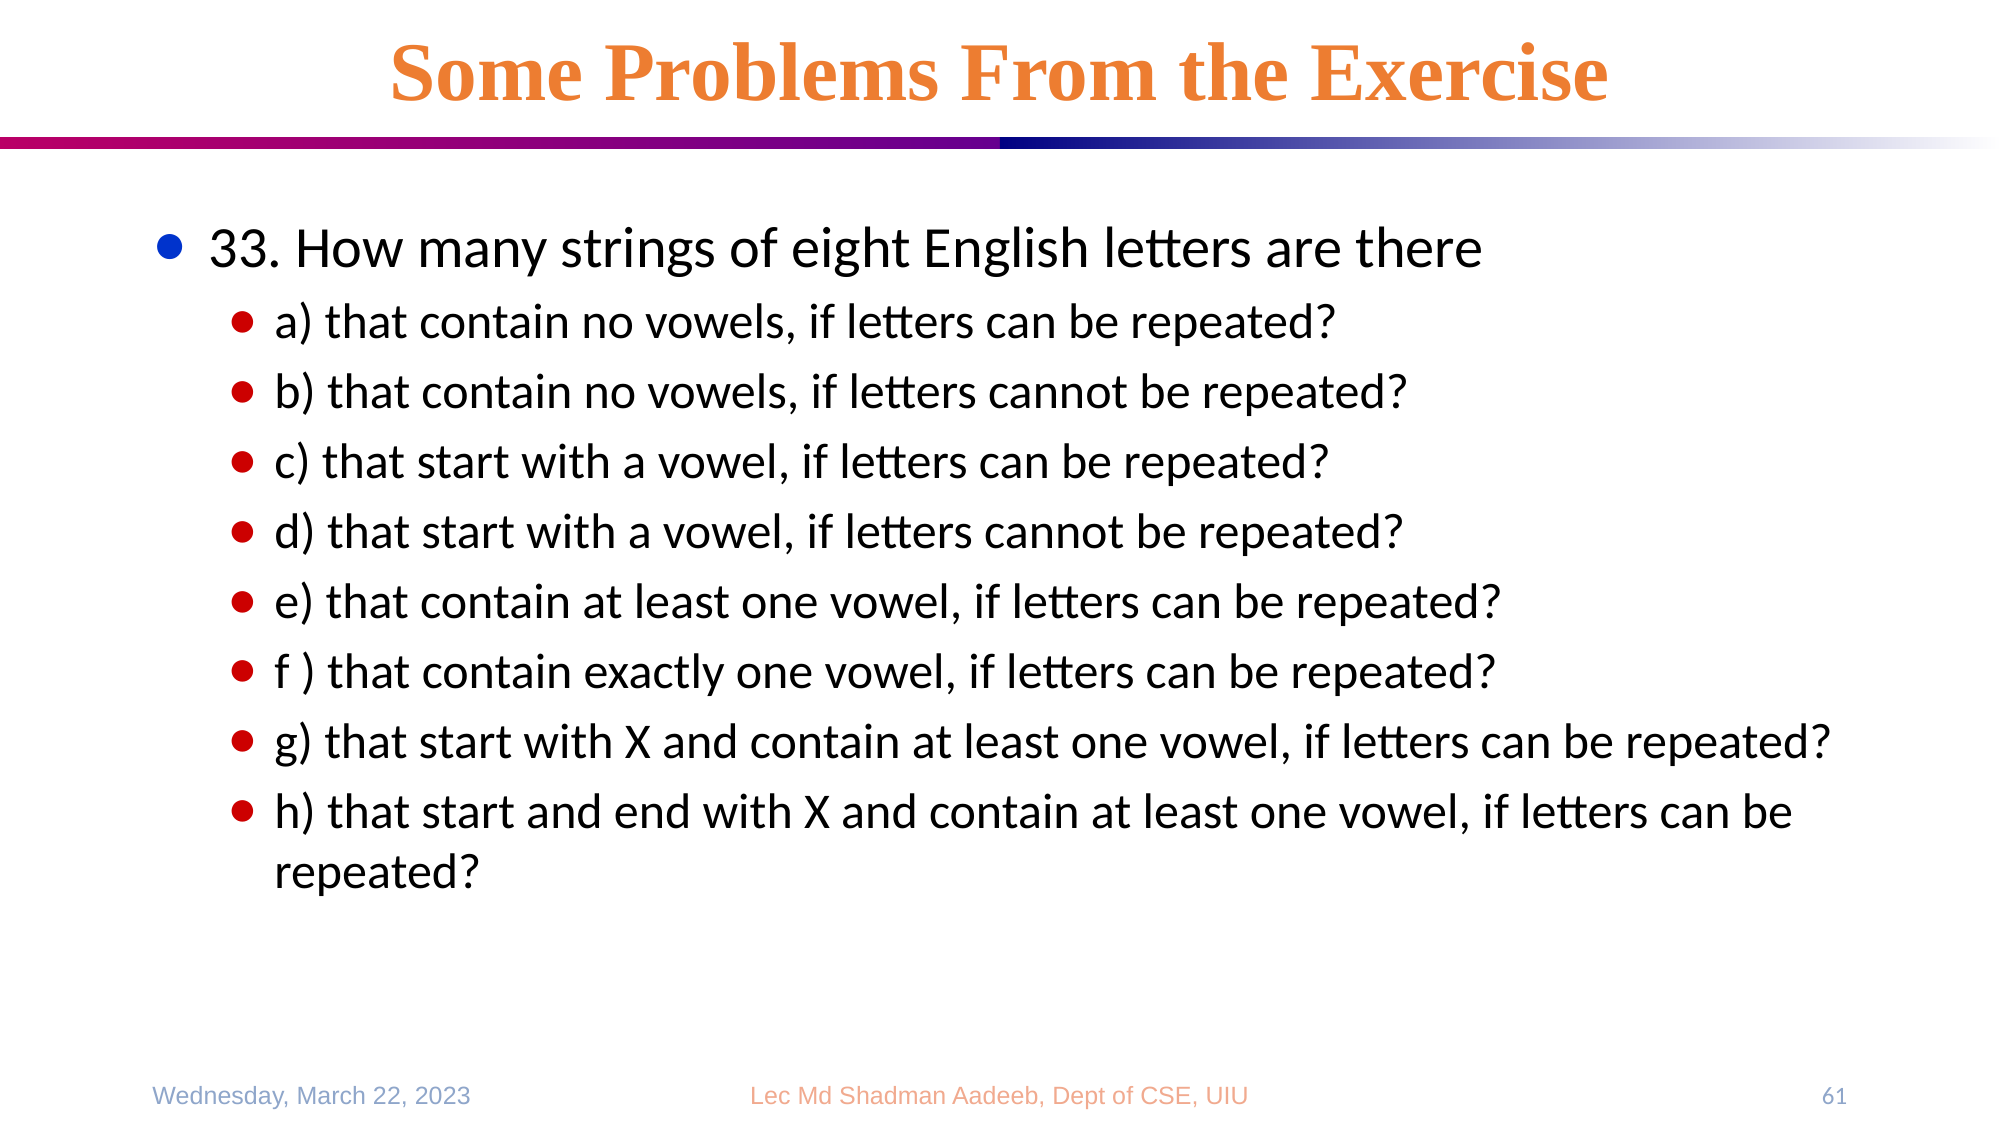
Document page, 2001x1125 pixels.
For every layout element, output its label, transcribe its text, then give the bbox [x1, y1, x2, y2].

footer Lec Md Shadman Aadeeb, Dept of CSE, UIU [662, 1065, 1338, 1125]
list 33. How many strings of eight English letters are there a) that contain no vowels, if letters can be repeated? b) that contain no vowels, if letters cannot be repeated? c) that start with a vowel, if letters can be repeated? d) that start with a vowel, if letters cannot be repeated? e) that contain at least one vowel, if letters can be repeated? f ) that contain exactly one vowel, if letters can be repeated? g) that start with X and contain at least one vowel, if letters can be repeated? h) that start and end with X and contain at least one vowel, if letters can be repeated? [137, 201, 1863, 1014]
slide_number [137, 1065, 588, 1125]
slide_number 61 [1412, 1065, 1863, 1125]
title Some Problems From the Exercise [137, 24, 1863, 124]
